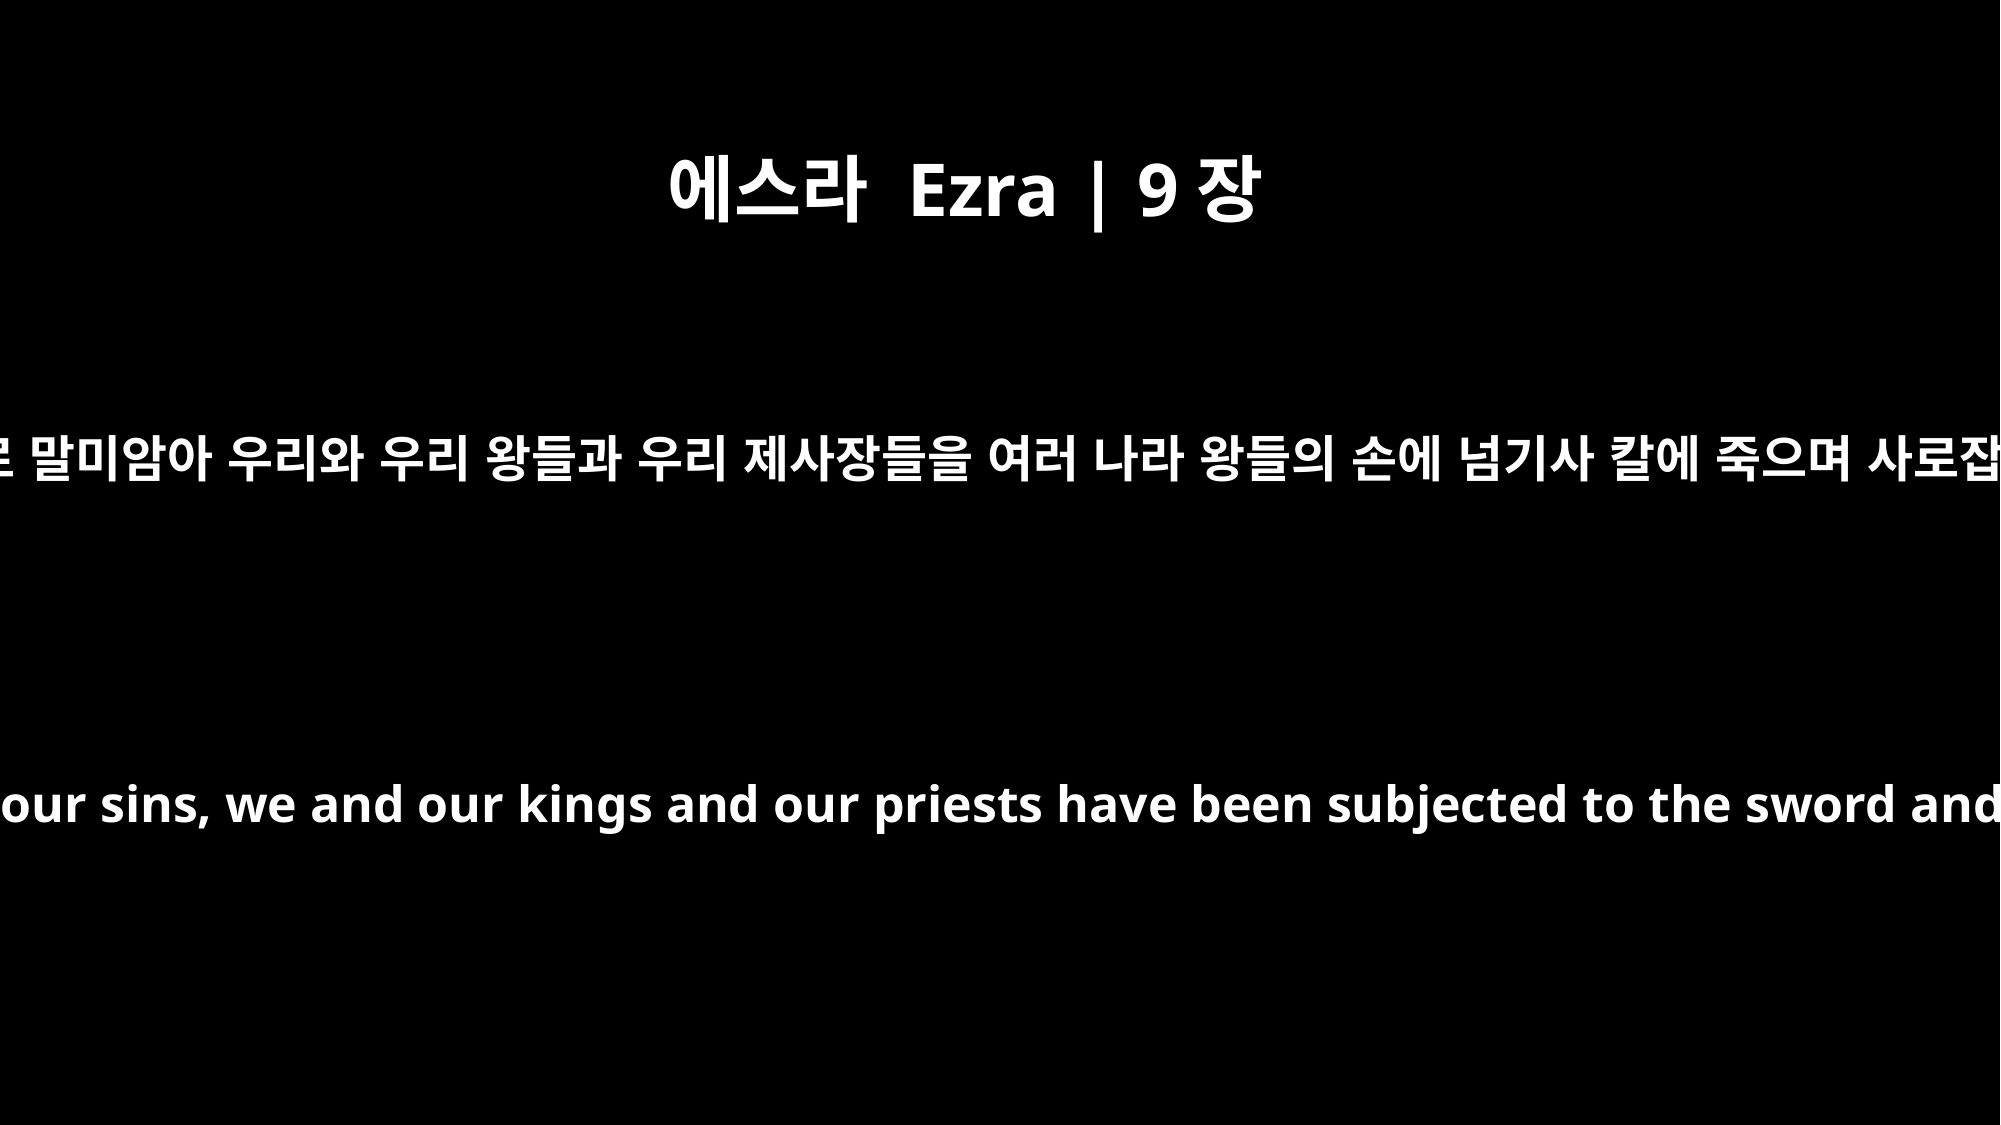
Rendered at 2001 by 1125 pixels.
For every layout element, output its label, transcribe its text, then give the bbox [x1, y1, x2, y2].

text_box 에스라 Ezra | 9장 [652, 136, 1280, 239]
text_box 7 우리 조상들의 때로부터 오늘까지 우리의 죄가 심하매 우리의 죄악으로 말미암아 우리와 우리 왕들과 우리 제사장들을 여러 나라 왕들의 손에 넘기사 칼에 죽으며 사로잡히며 노략을 당하며 얼굴을 부끄럽게 하심이 오늘날과 같으니이다 [0, 359, 2000, 495]
text_box From the days of our forefathers until now, our guilt has been great. Because of our sins, we and our kings and our priests have been subjected to the sword and captivity, to pillage and humiliation at the hand of foreign kings, as it is today. [0, 764, 2000, 900]
